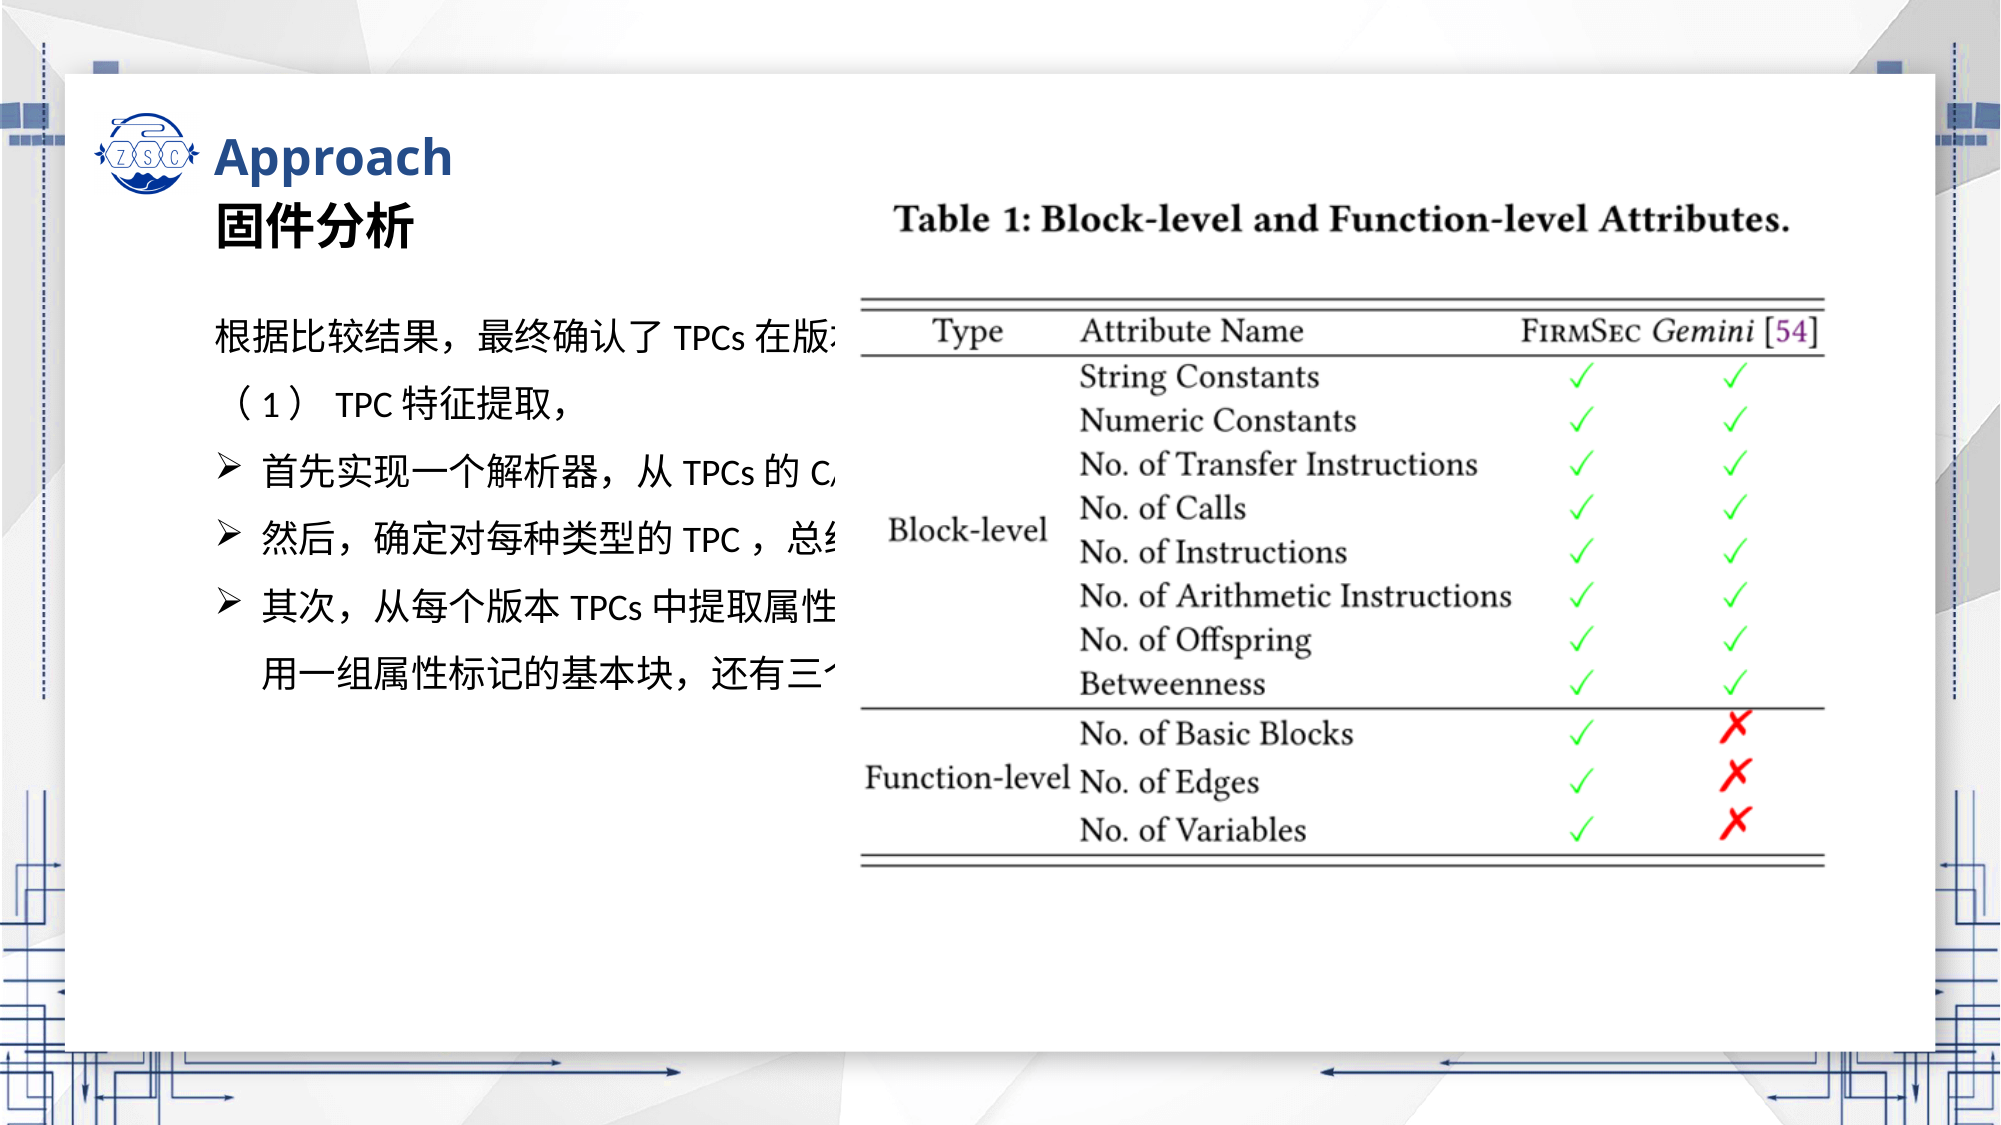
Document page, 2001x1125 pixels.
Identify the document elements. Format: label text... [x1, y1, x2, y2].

picture [0, 0, 2001, 1125]
text_box 固件分析 [177, 187, 835, 262]
text_box 根据比较结果，最终确认了TPCs在版本级别的使用。工作方式如下： （1）TPC特征提取， 首先实现一个解析器，从TPCs的C/C++源代码中提取语法特征。 然后，确定对每种类型的TPC，总结其所有版本的TPC中的特定语法特征。 其次，从每个版本TPCs中提取属性控制流图（ACFGs），其每个vertex都是用一组属性标记的基本块，还有三个函数级属性。 [199, 283, 835, 703]
text_box Approach [199, 106, 610, 187]
